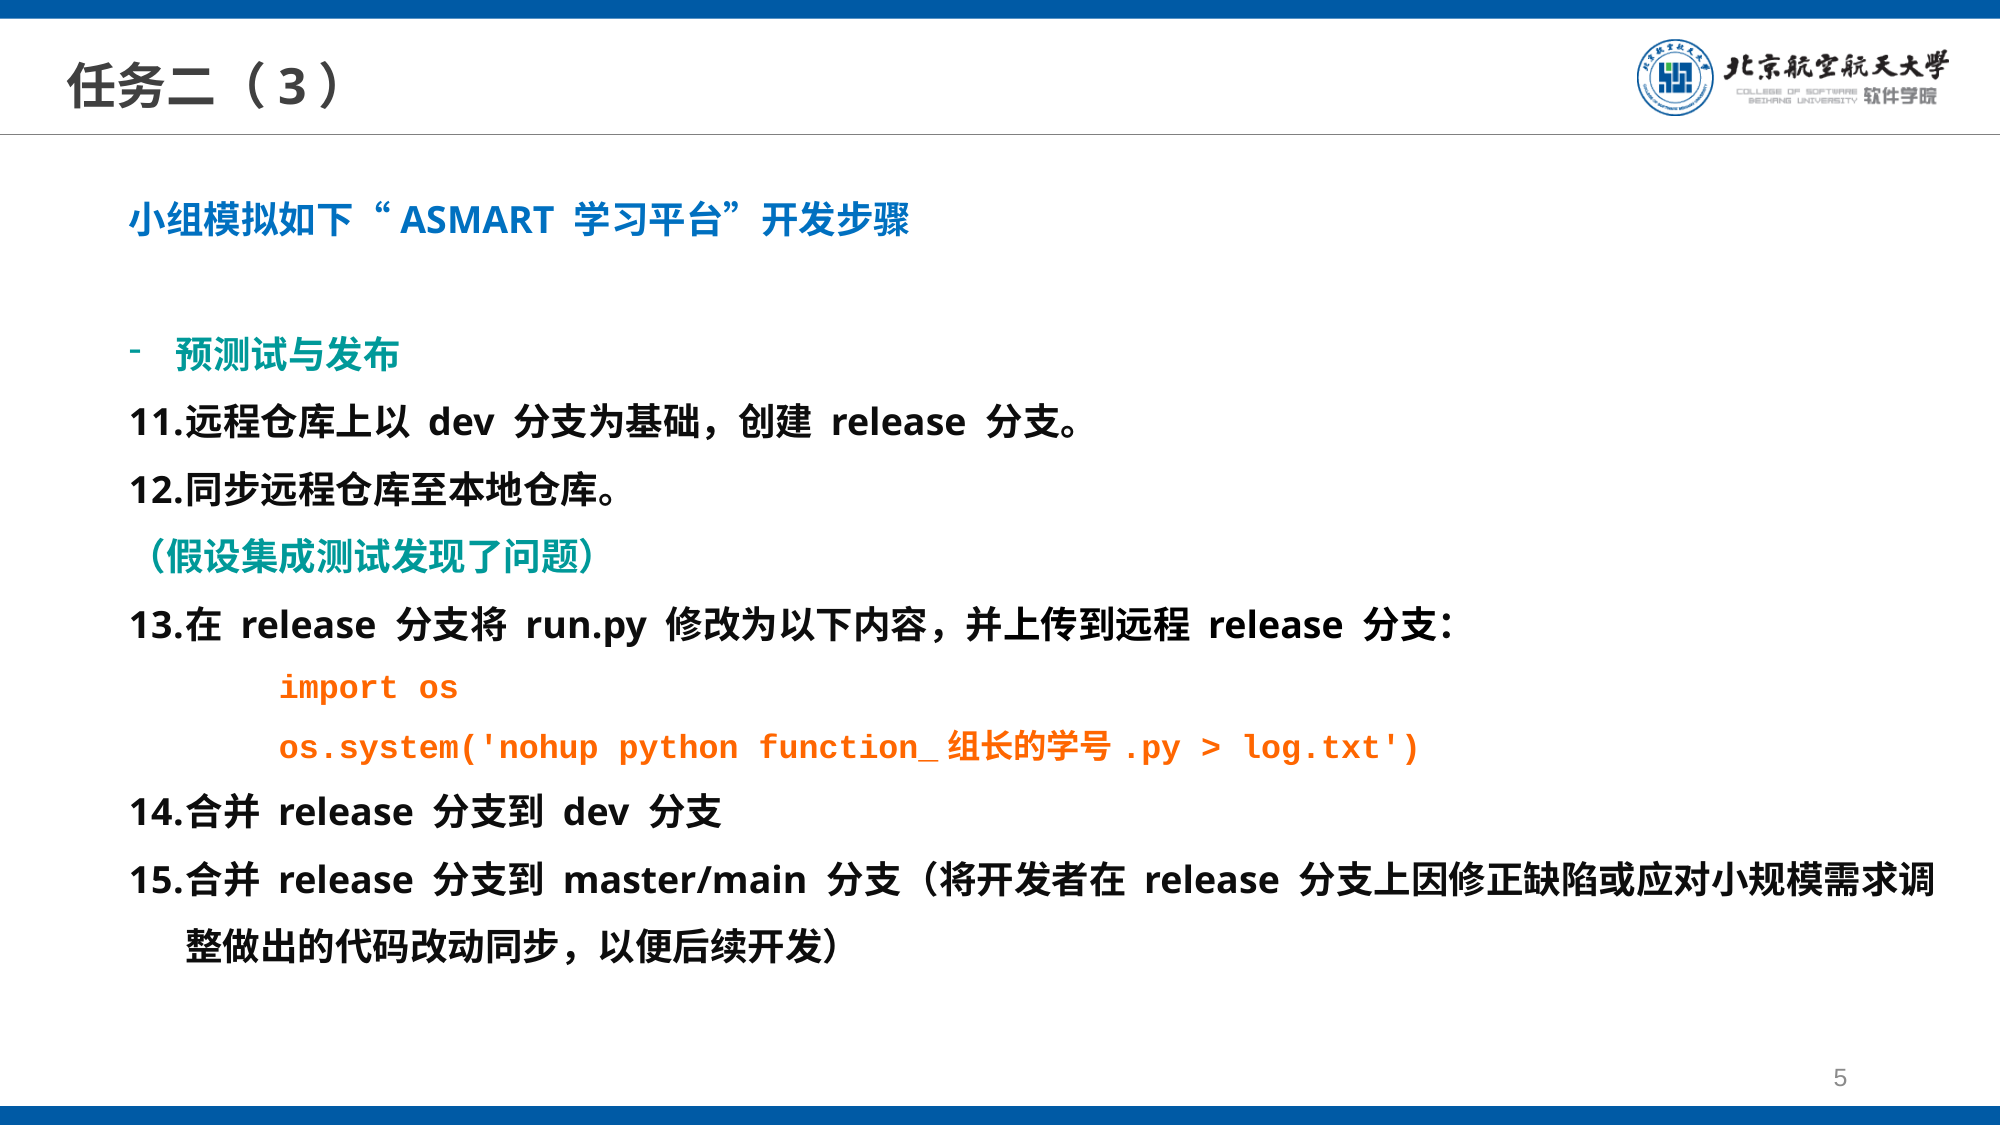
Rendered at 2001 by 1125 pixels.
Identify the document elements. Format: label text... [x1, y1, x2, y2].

text_box 小组模拟如下“ASMART 学习平台”开发步骤 预测试与发布 远程仓库上以 dev 分支为基础，创建 release 分支。 同步远程仓库至本地仓库。 （假设集成测试发现了问题） 在 release 分支将 run.py 修改为以下内容，并上传到远程 release 分支： import os os.system('nohup python function_组长的学号.py > log.txt') 合并 release 分支到 dev 分支 合并 release 分支到 master/main 分支（将开发者在 release 分支上因修正缺陷或应对小规模需求调整做出的代码改动同步，以便后续开发） [114, 165, 1969, 1043]
picture [1637, 39, 1949, 116]
slide_number 5 [1412, 1046, 1863, 1107]
title 任务二（3） [51, 50, 1560, 126]
